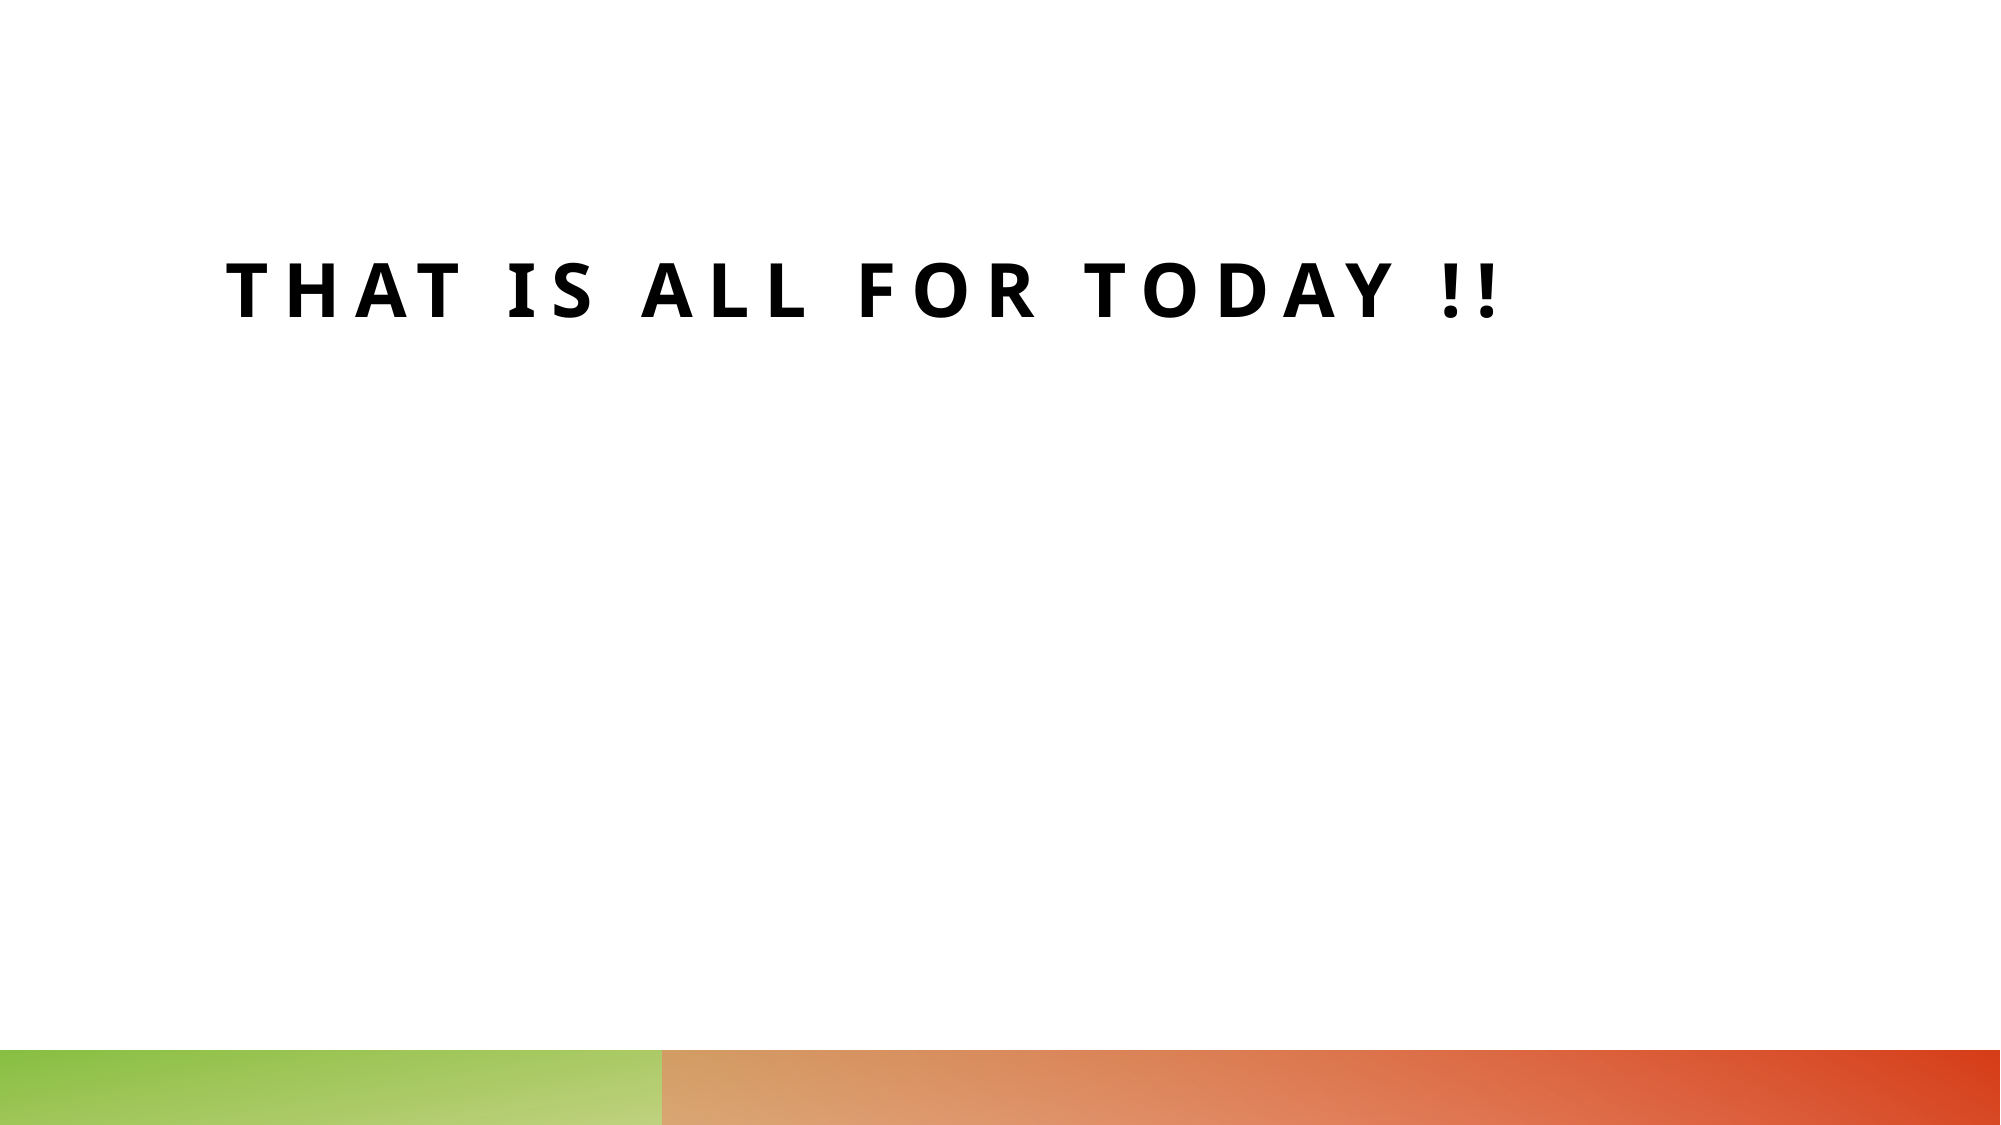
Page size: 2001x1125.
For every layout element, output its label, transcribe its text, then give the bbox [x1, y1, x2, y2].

title THAT IS ALL FOR TODAY !! [225, 130, 1905, 333]
